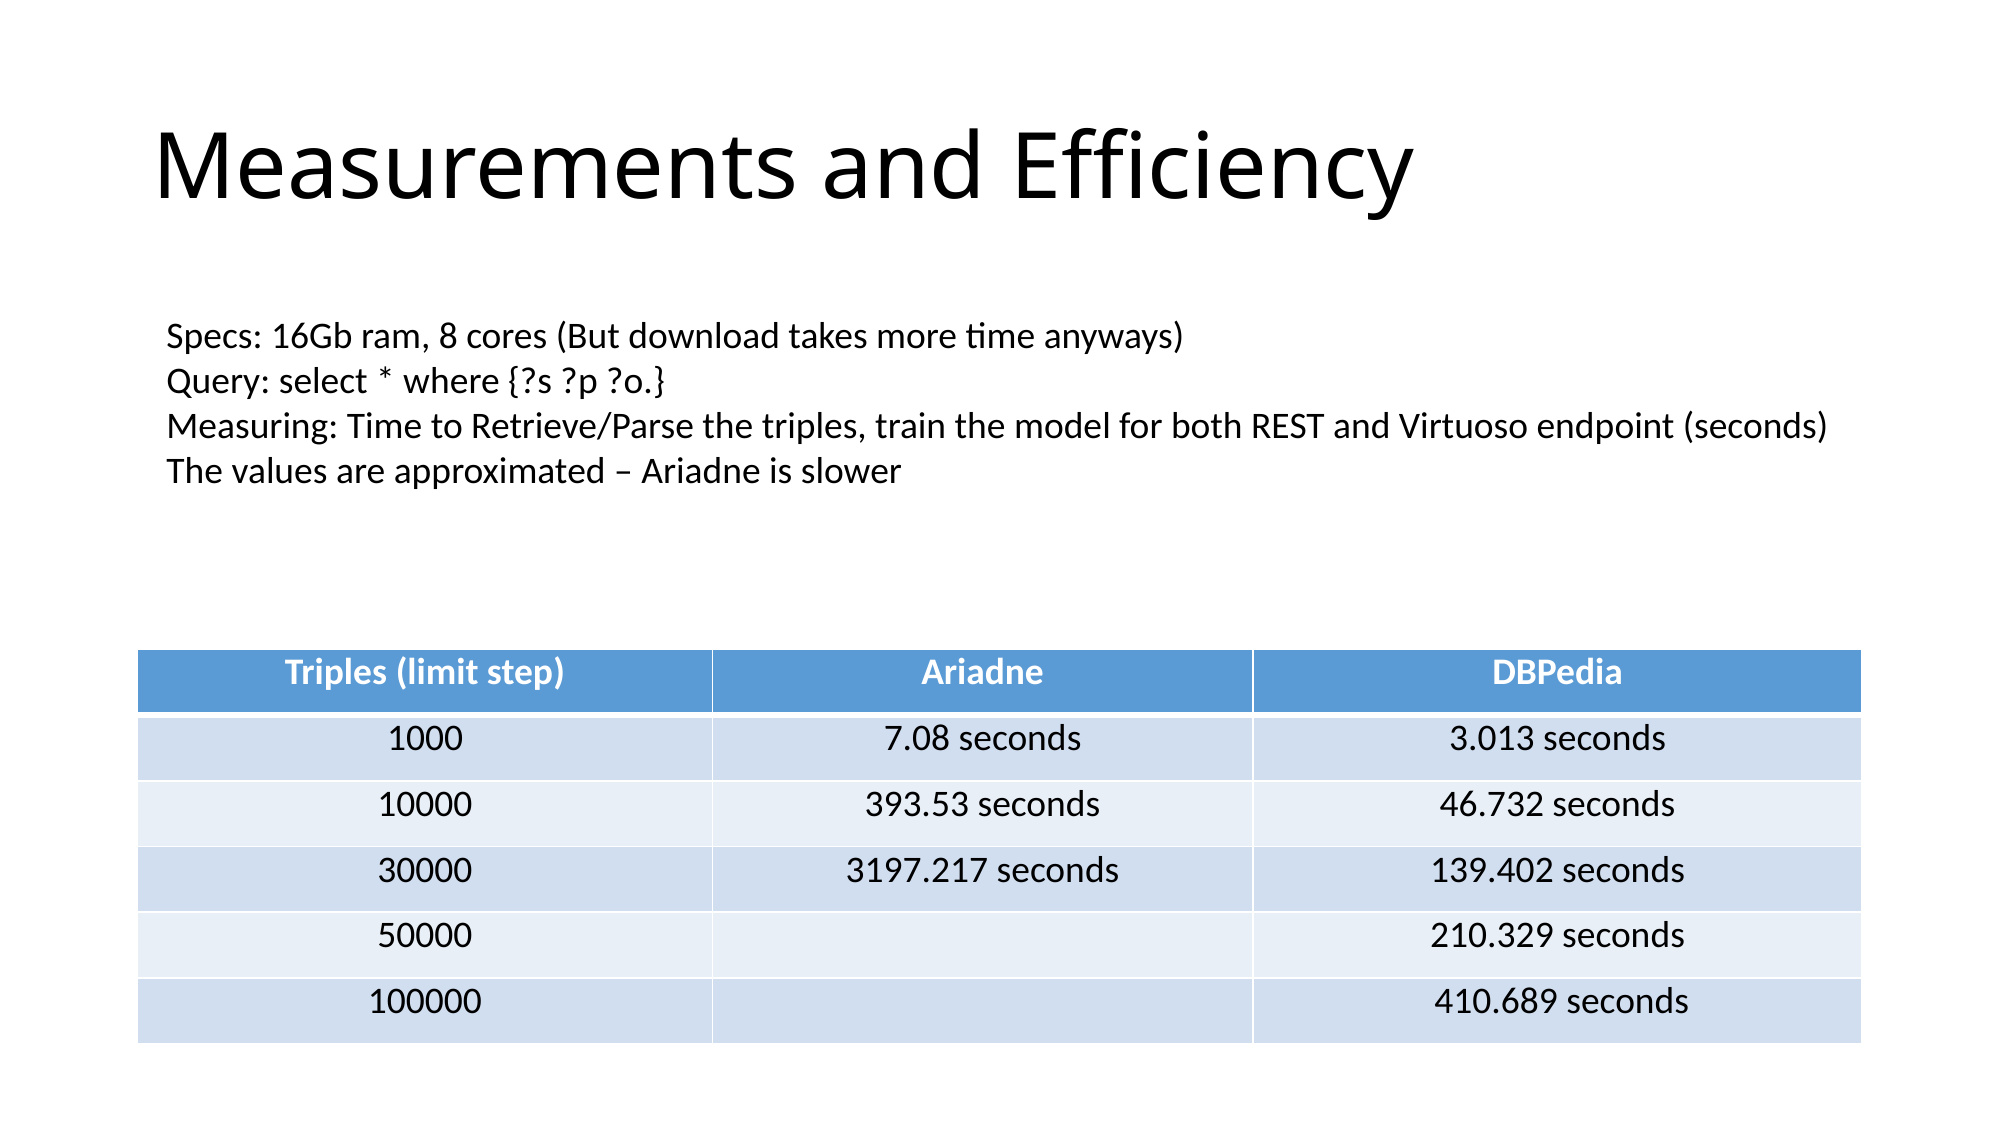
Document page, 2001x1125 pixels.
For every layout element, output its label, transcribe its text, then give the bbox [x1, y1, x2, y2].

text_box Specs: 16Gb ram, 8 cores (But download takes more time anyways) Query: select * where {?s ?p ?o.} Measuring: Time to Retrieve/Parse the triples, train the model for both REST and Virtuoso endpoint (seconds) The values are approximated – Ariadne is slower [151, 303, 1849, 499]
table_header DBPedia [1254, 650, 1861, 712]
table_cell [713, 913, 1252, 977]
table_cell 210.329 seconds [1254, 913, 1861, 977]
table_cell 7.08 seconds [713, 718, 1252, 780]
table_cell 139.402 seconds [1254, 847, 1861, 911]
table_cell 46.732 seconds [1254, 782, 1861, 846]
title Measurements and Efficiency [137, 59, 1863, 278]
table_cell 3.013 seconds [1254, 718, 1861, 780]
table_cell 3197.217 seconds [713, 847, 1252, 911]
table_cell 393.53 seconds [713, 782, 1252, 846]
table_cell 10000 [138, 782, 712, 846]
table_cell 50000 [138, 913, 712, 977]
table_header Triples (limit step) [138, 650, 712, 712]
table_cell 100000 [138, 979, 712, 1043]
table_cell 1000 [138, 718, 712, 780]
table_cell 30000 [138, 847, 712, 911]
table_cell [713, 979, 1252, 1043]
table_cell 410.689 seconds [1254, 979, 1861, 1043]
table_header Ariadne [713, 650, 1252, 712]
